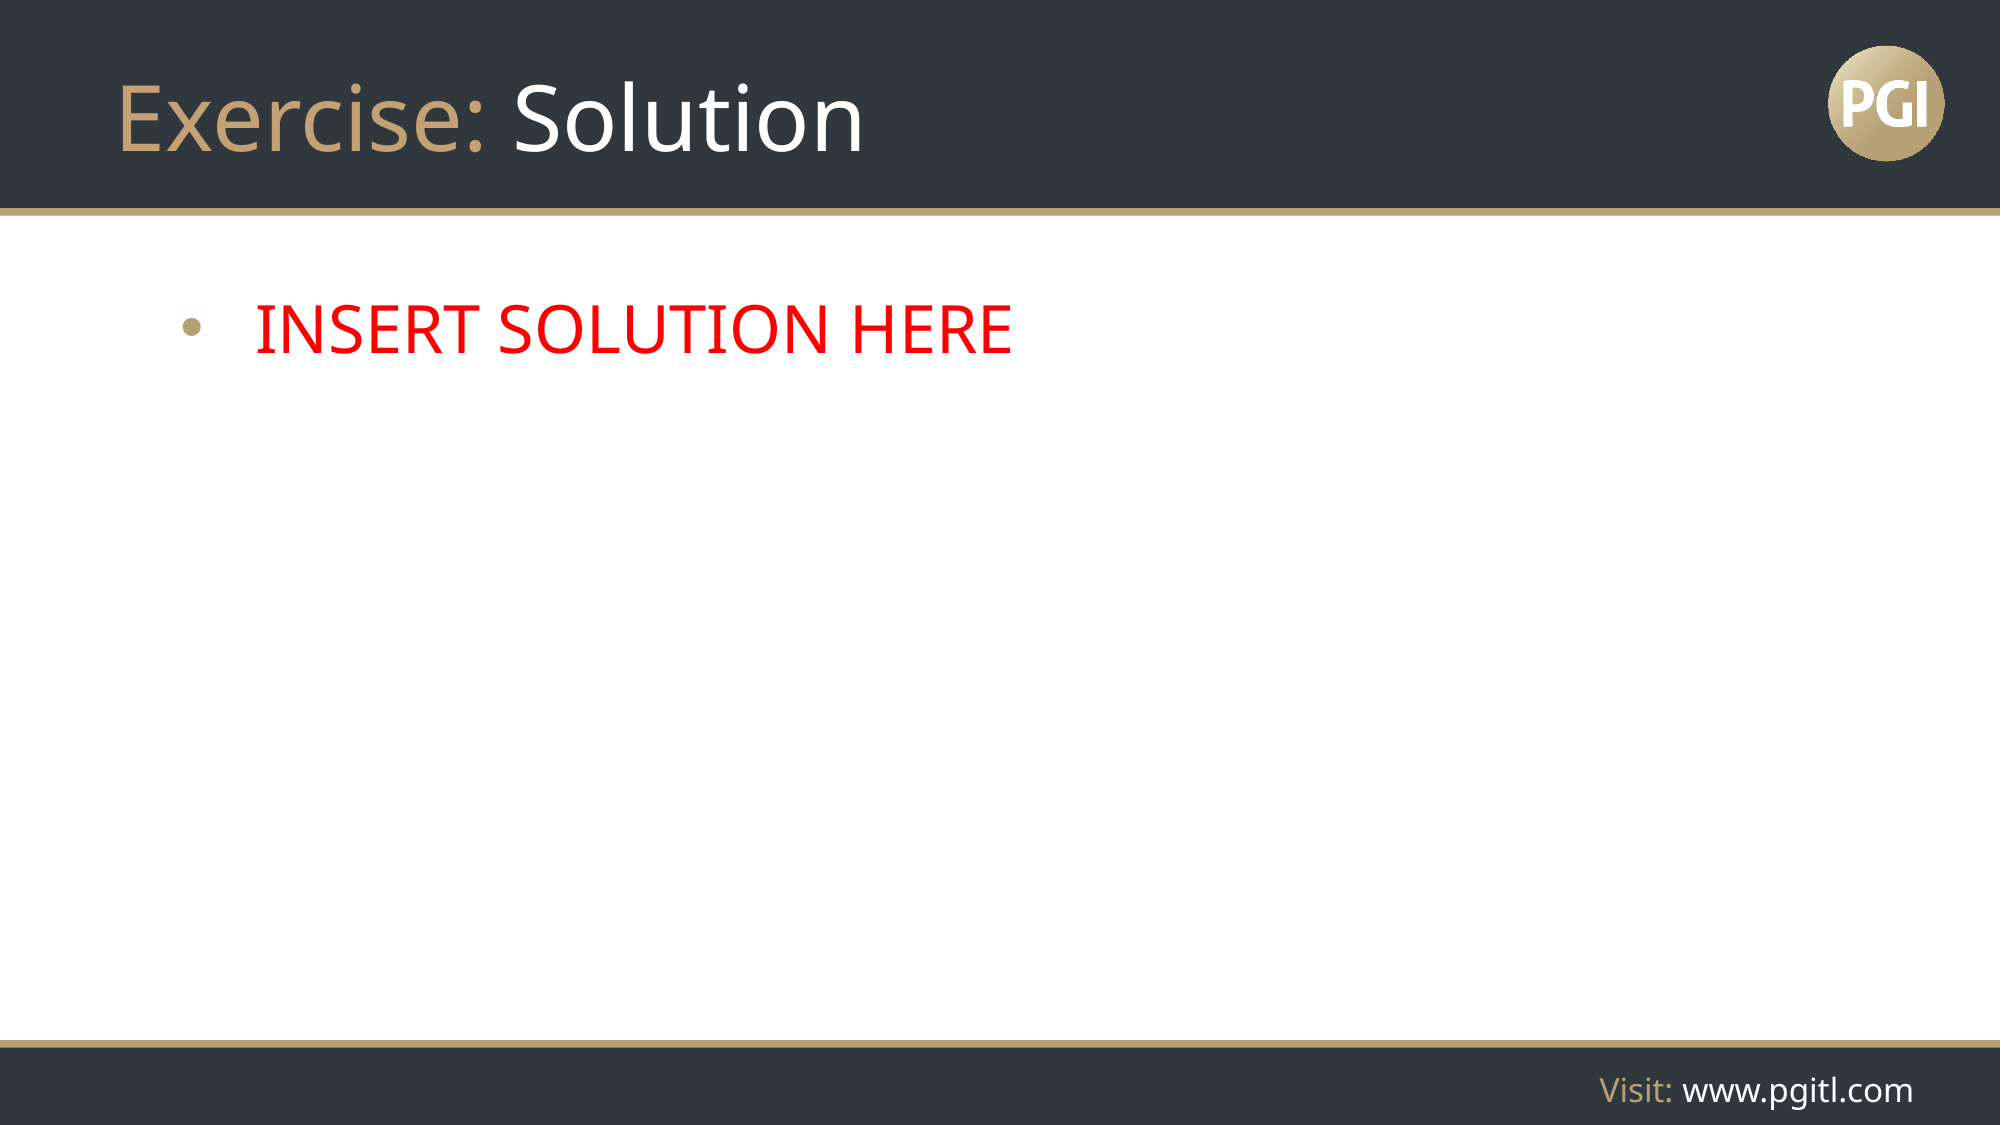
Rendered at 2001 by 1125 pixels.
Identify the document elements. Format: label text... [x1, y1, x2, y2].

picture [1781, 0, 1991, 208]
title Exercise: Solution [99, 20, 1520, 209]
list INSERT SOLUTION HERE [165, 278, 1900, 1005]
